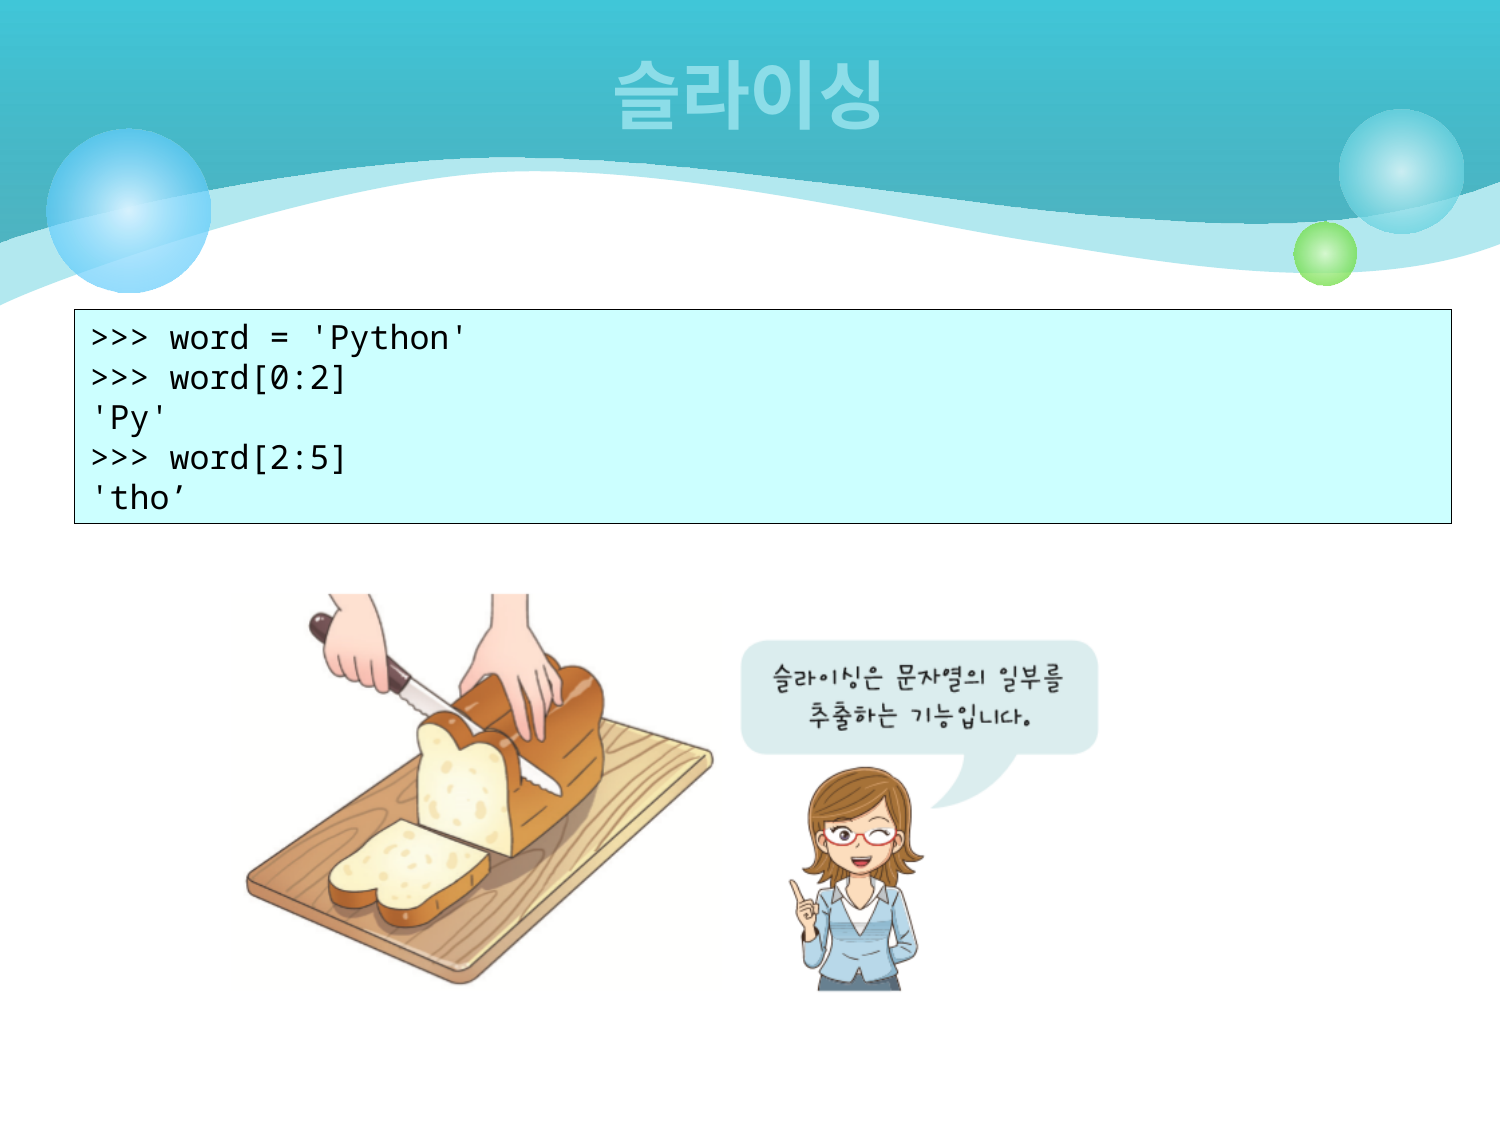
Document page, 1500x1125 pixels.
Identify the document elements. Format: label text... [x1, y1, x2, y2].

text_box >>> word = 'Python' >>> word[0:2] 'Py' >>> word[2:5] 'tho’ [74, 309, 1452, 524]
picture [192, 562, 1138, 1012]
title 슬라이싱 [75, 0, 1425, 188]
